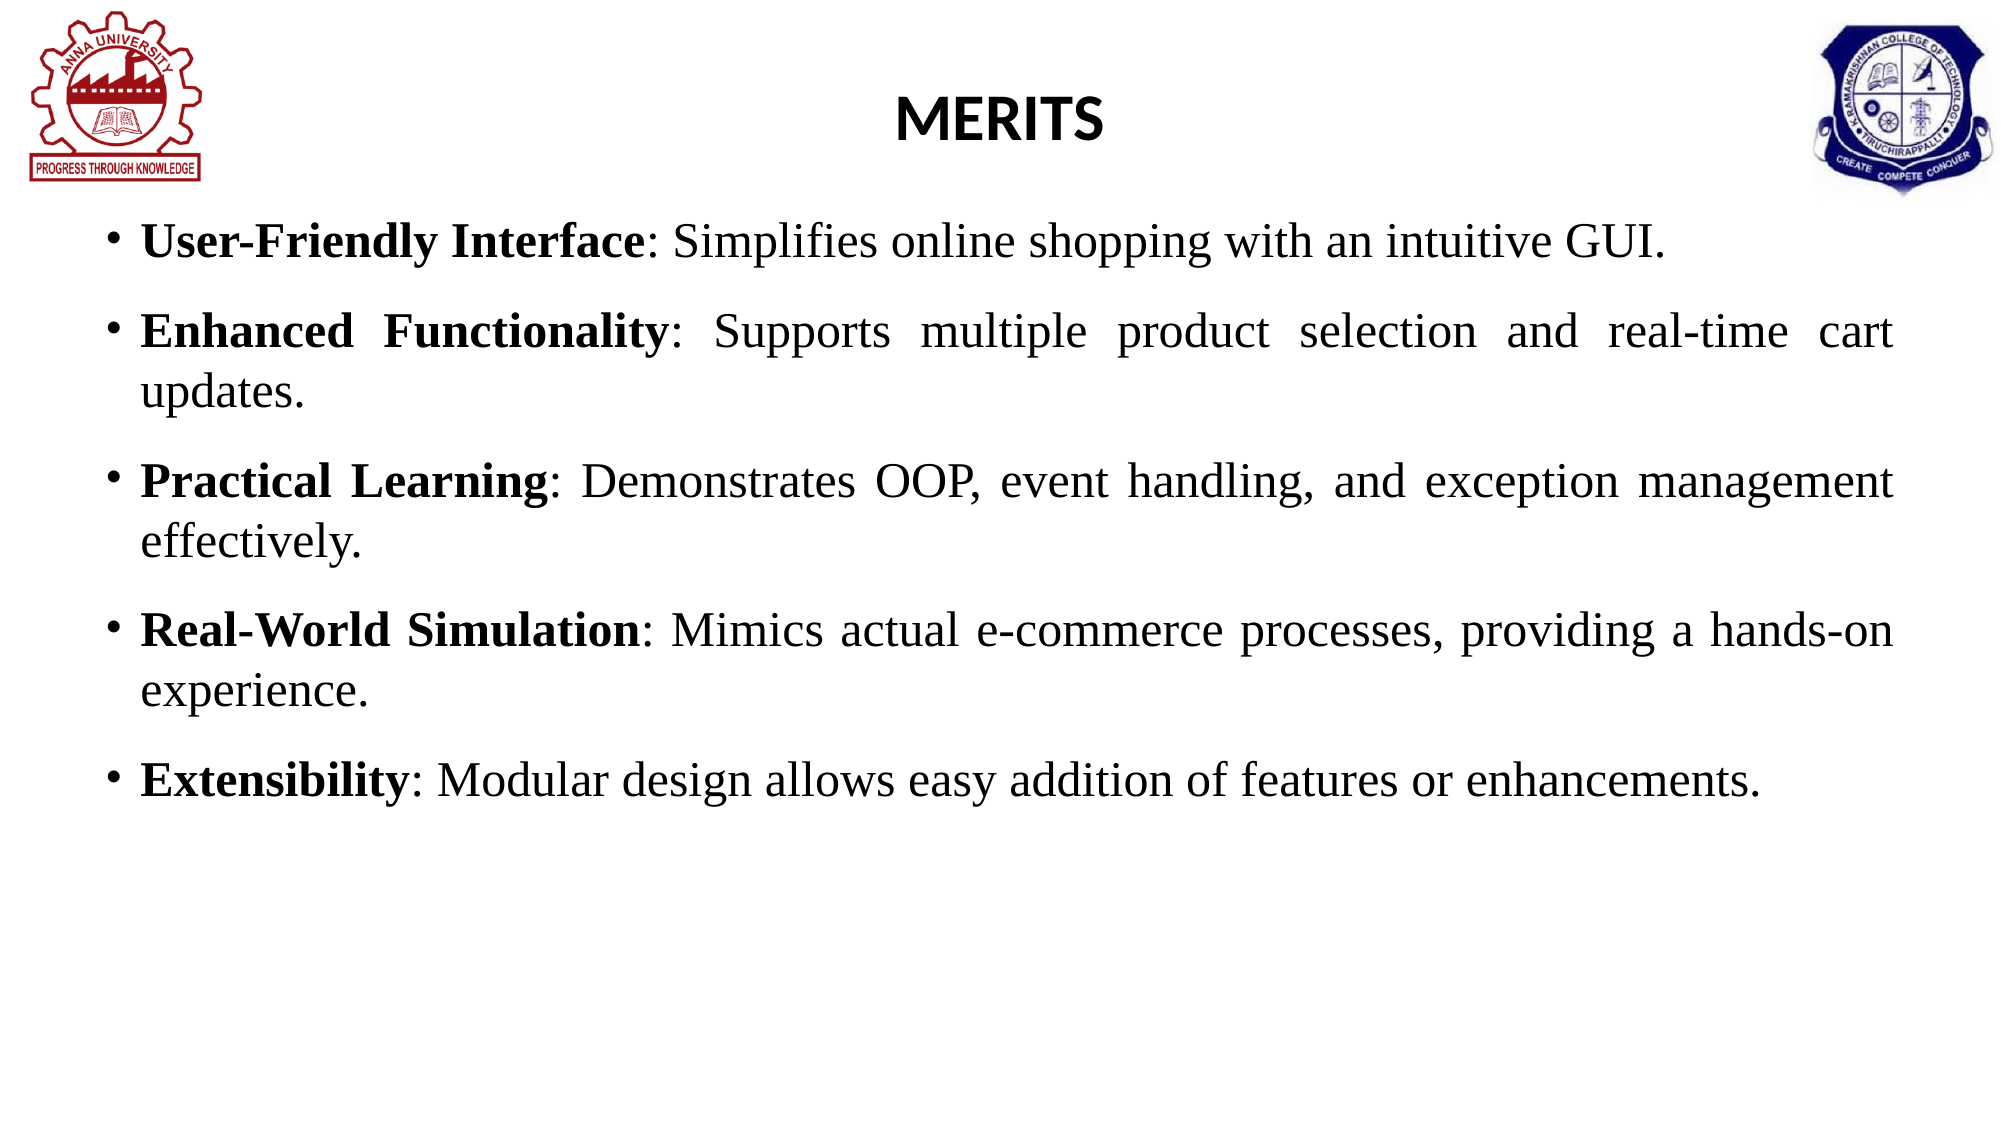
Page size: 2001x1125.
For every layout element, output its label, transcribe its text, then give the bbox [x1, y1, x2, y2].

picture [27, 9, 203, 184]
text_box User-Friendly Interface: Simplifies online shopping with an intuitive GUI. Enhanced Functionality: Supports multiple product selection and real-time cart updates. Practical Learning: Demonstrates OOP, event handling, and exception management effectively. Real-World Simulation: Mimics actual e-commerce processes, providing a hands-on experience. Extensibility: Modular design allows easy addition of features or enhancements. [90, 200, 1910, 1071]
picture [1809, 18, 2000, 201]
title MERITS [324, 31, 1675, 156]
